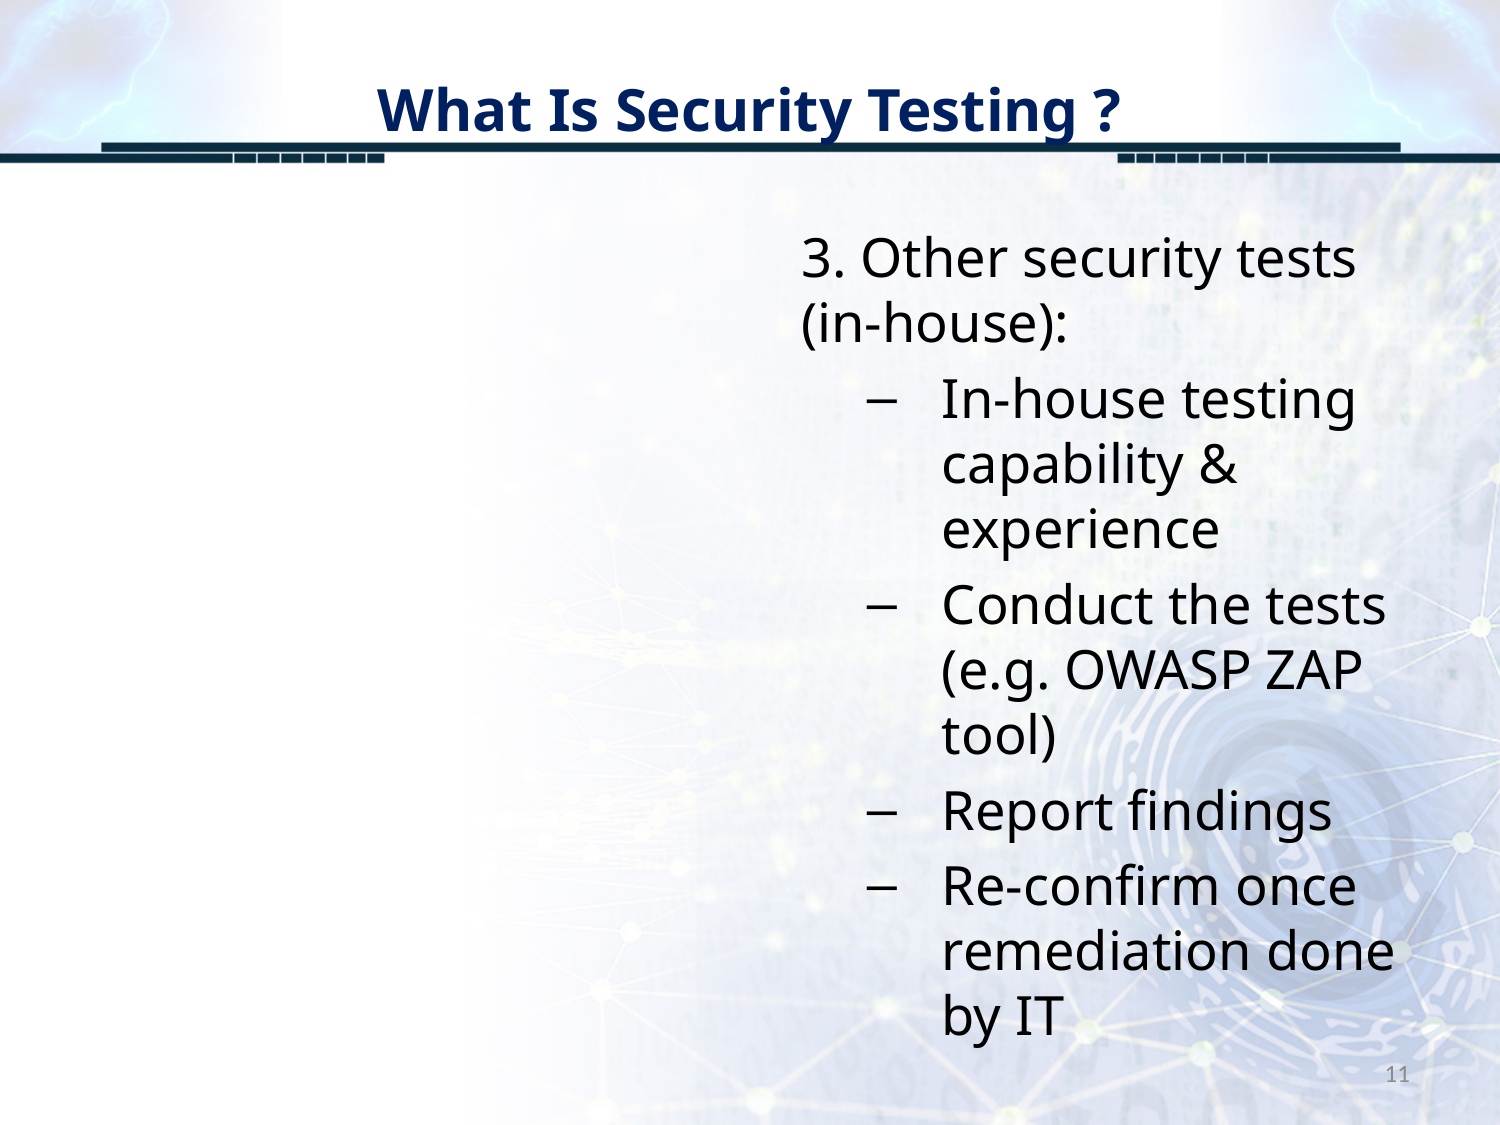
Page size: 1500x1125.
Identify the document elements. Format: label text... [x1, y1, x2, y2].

picture [0, 0, 1500, 1125]
slide_number 11 [1074, 1042, 1425, 1103]
list 3. Other security tests (in-house): In-house testing capability & experience Conduct the tests (e.g. OWASP ZAP tool) Report findings Re-confirm once remediation done by IT [776, 216, 1425, 1034]
title What Is Security Testing ? [75, 34, 1425, 182]
